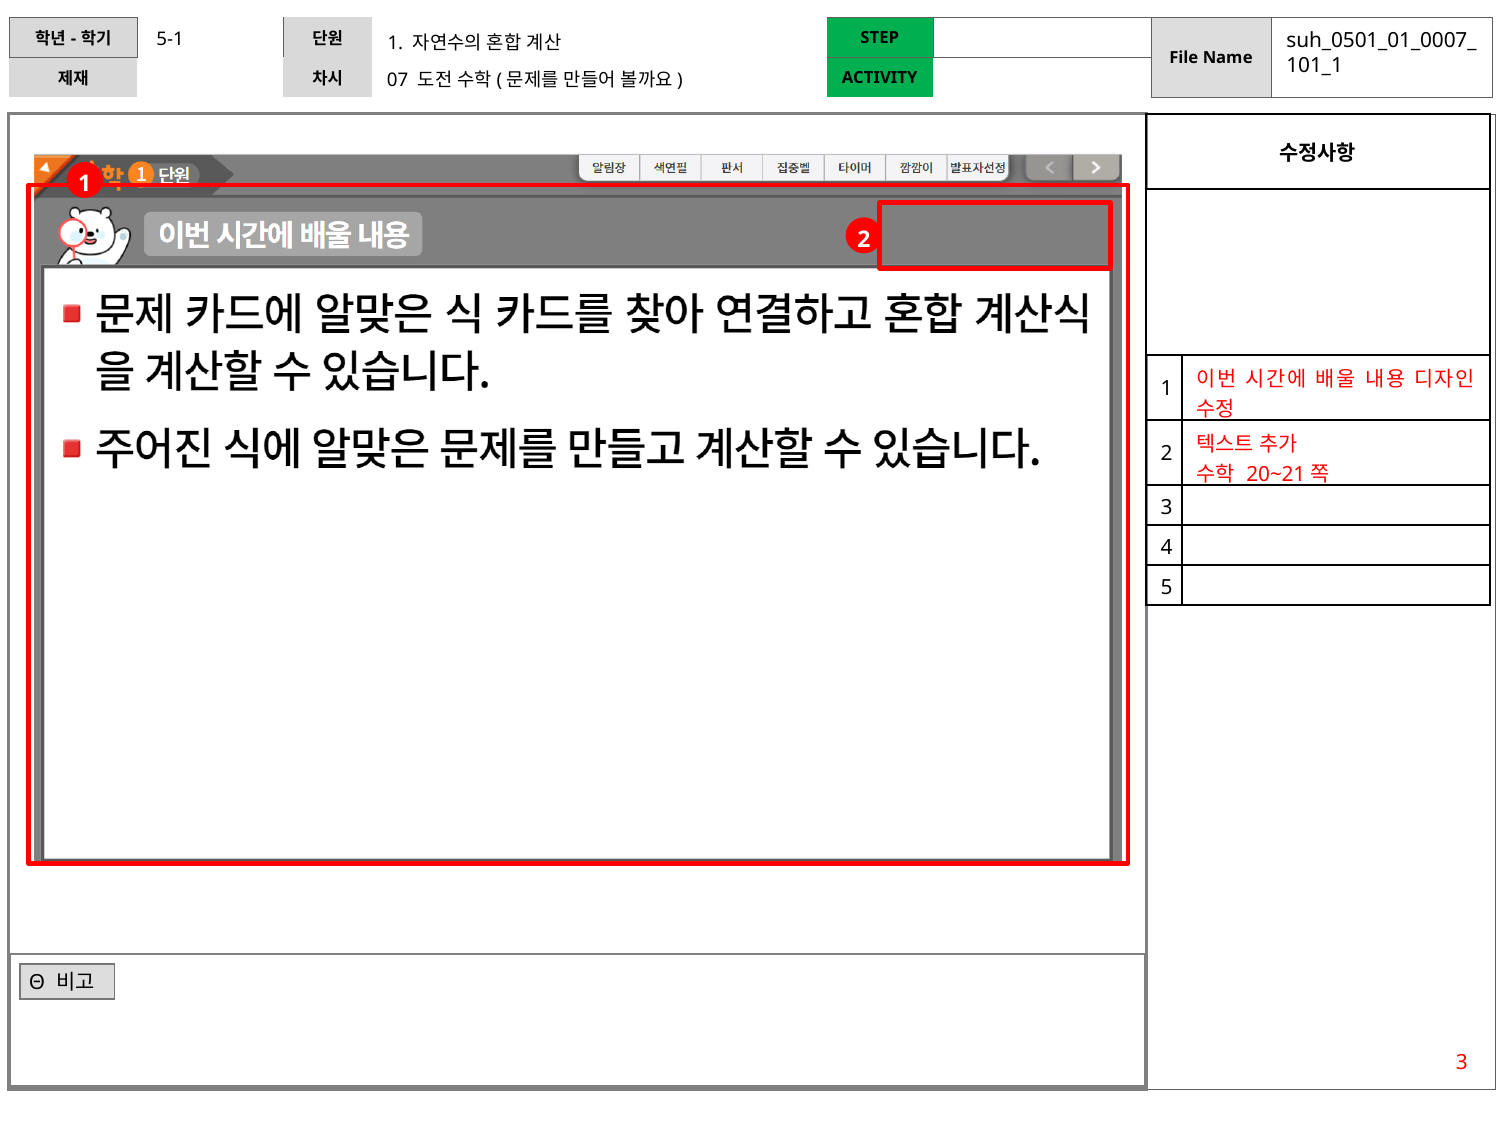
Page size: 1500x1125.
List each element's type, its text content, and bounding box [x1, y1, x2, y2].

table_cell 3 [1147, 486, 1181, 524]
table_cell [1183, 566, 1489, 604]
table_cell 1 [1147, 356, 1181, 419]
text_box [1126, 183, 1130, 866]
text_box 1. 자연수의 혼합 계산 [372, 23, 828, 48]
table_header 수정사항 [1147, 115, 1489, 188]
text_box 07 도전 수학(문제를 만들어 볼까요) [372, 60, 821, 96]
text_box [26, 183, 31, 866]
table_cell 2 [1147, 421, 1181, 484]
table_cell [1183, 486, 1489, 524]
text_box suh_0501_01_0007_101_1 [1271, 18, 1500, 84]
text_box 5-1 [141, 18, 284, 55]
table_cell 4 [1147, 526, 1181, 564]
table_cell [1147, 190, 1489, 354]
table_cell [1183, 526, 1489, 564]
table_cell 5 [1147, 566, 1181, 604]
table_cell 텍스트 추가 수학 20~21쪽 [1183, 421, 1489, 484]
picture [34, 152, 1122, 862]
table_cell 이번 시간에 배울 내용 디자인 수정 [1183, 356, 1489, 419]
